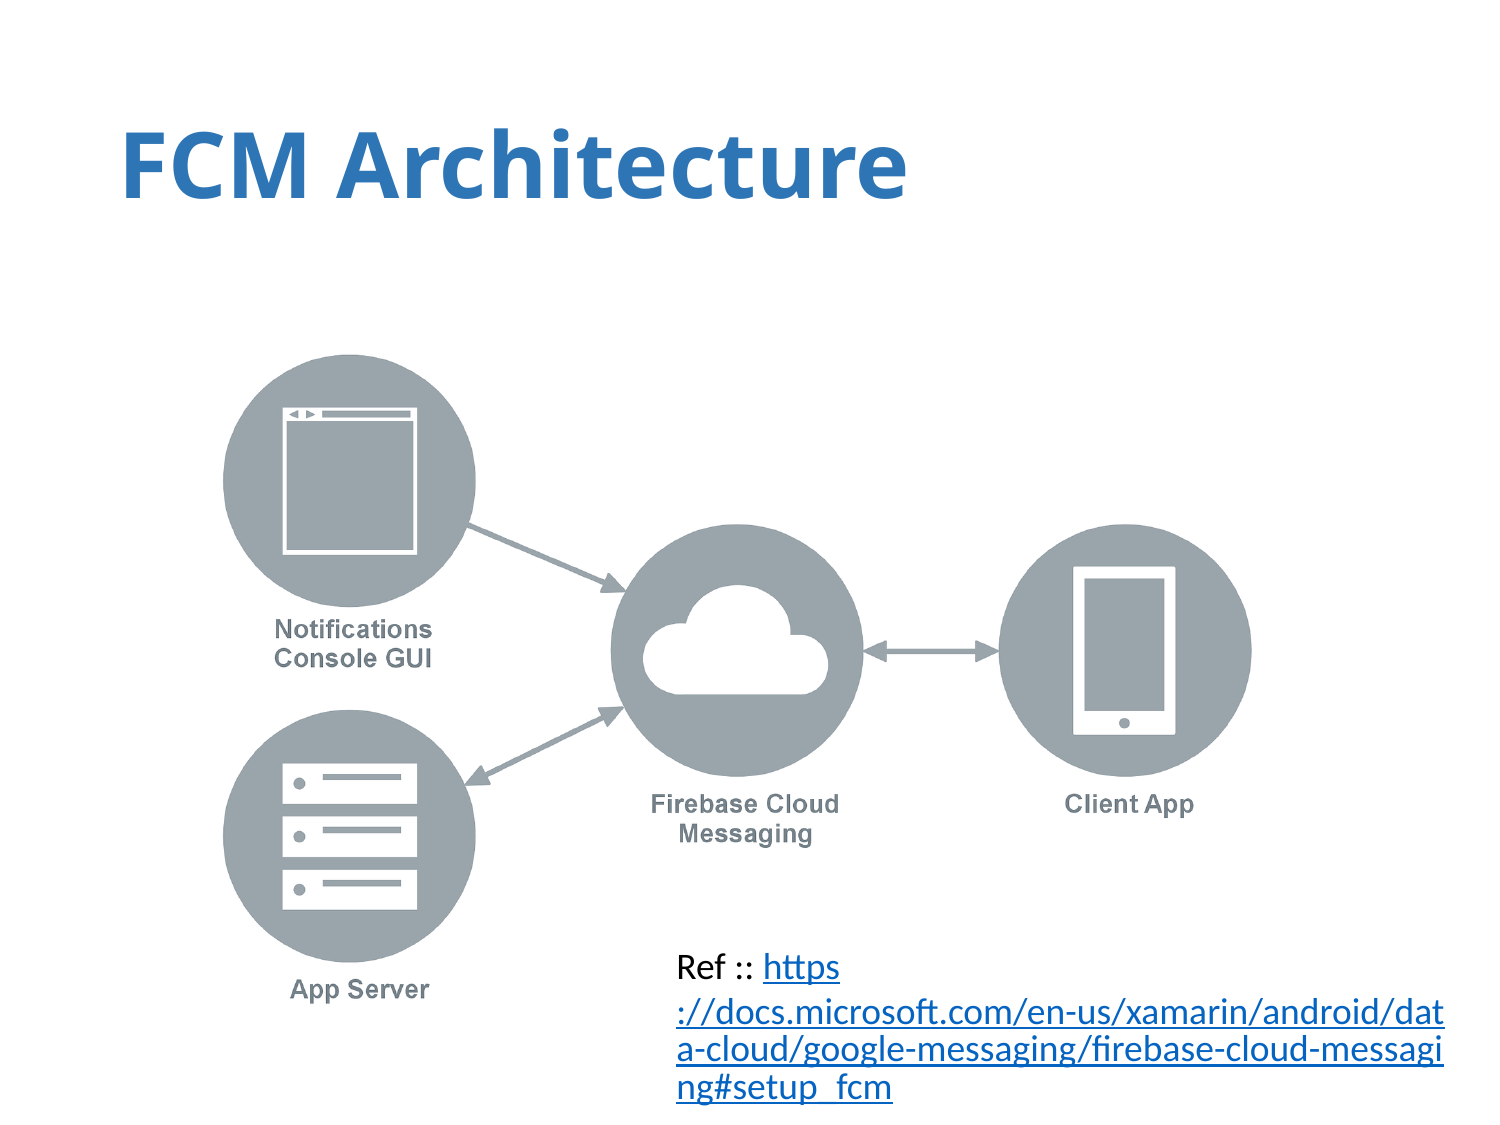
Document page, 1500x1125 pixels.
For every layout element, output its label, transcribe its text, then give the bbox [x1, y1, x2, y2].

text_box Ref :: https://docs.microsoft.com/en-us/xamarin/android/data-cloud/google-messaging/firebase-cloud-messaging#setup_fcm [661, 934, 1472, 1040]
title FCM Architecture [103, 59, 1397, 278]
picture [177, 322, 1285, 1031]
